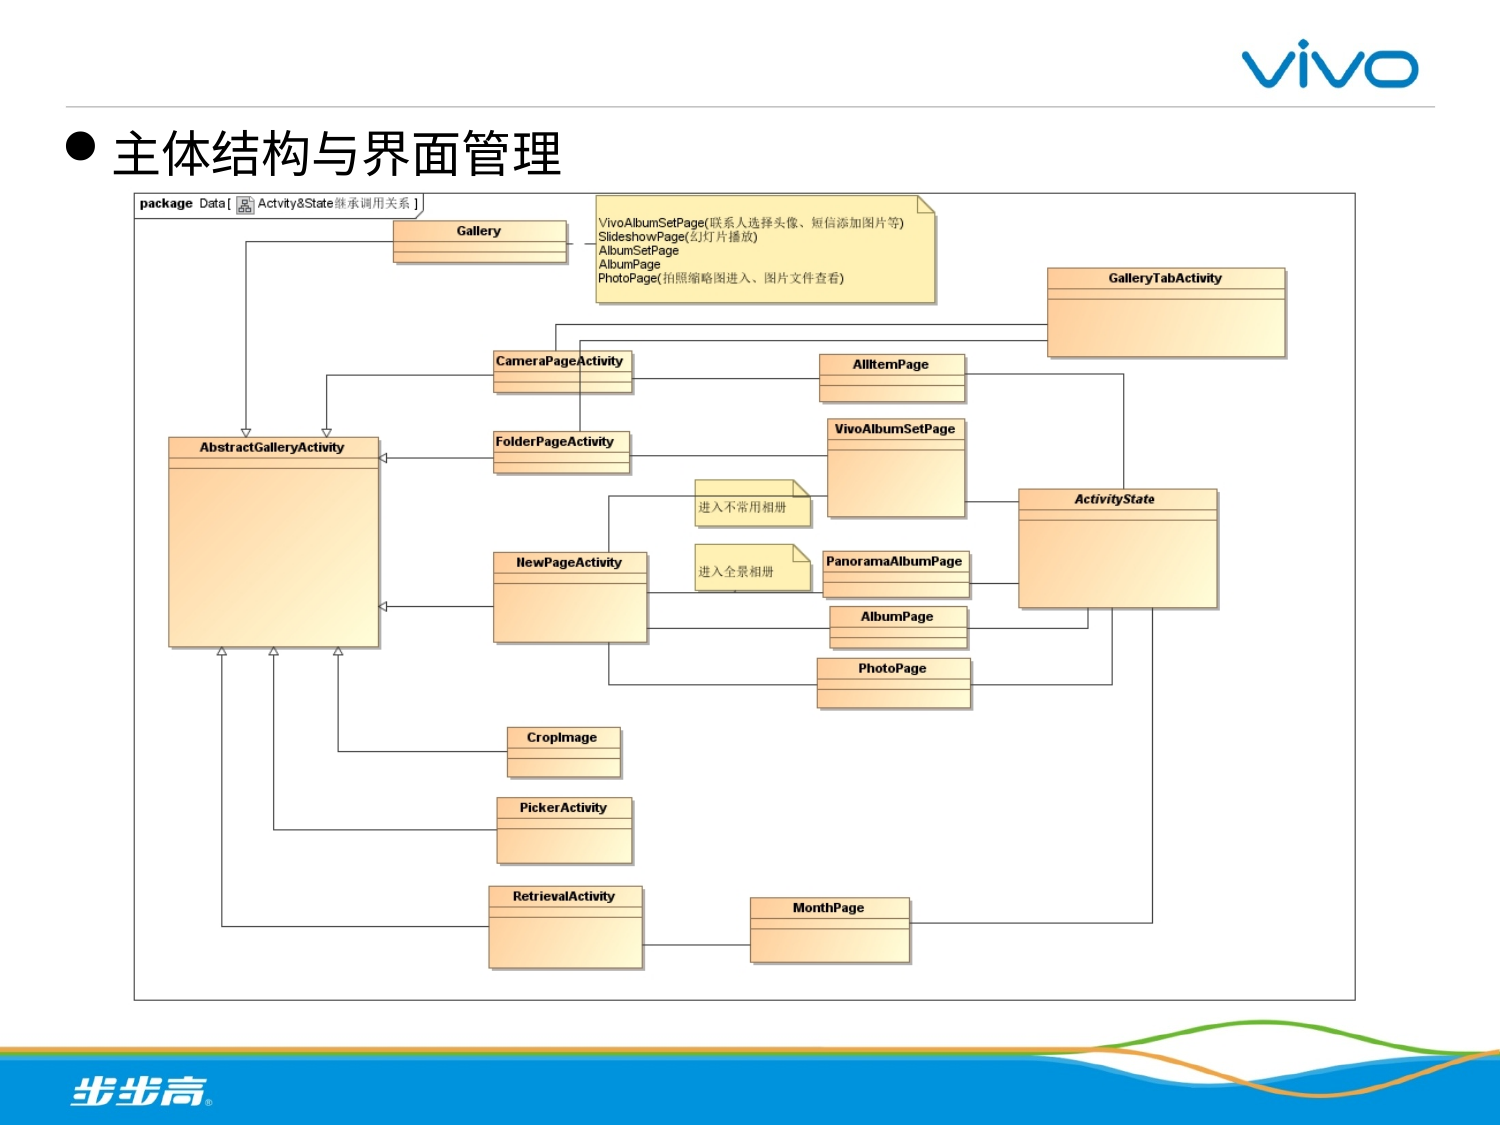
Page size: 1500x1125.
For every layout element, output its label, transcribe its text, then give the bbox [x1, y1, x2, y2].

picture [116, 1076, 162, 1106]
title 主体结构与界面管理 [46, 105, 1132, 200]
picture [161, 1076, 206, 1106]
picture [0, 0, 1500, 1099]
picture [71, 1076, 117, 1106]
